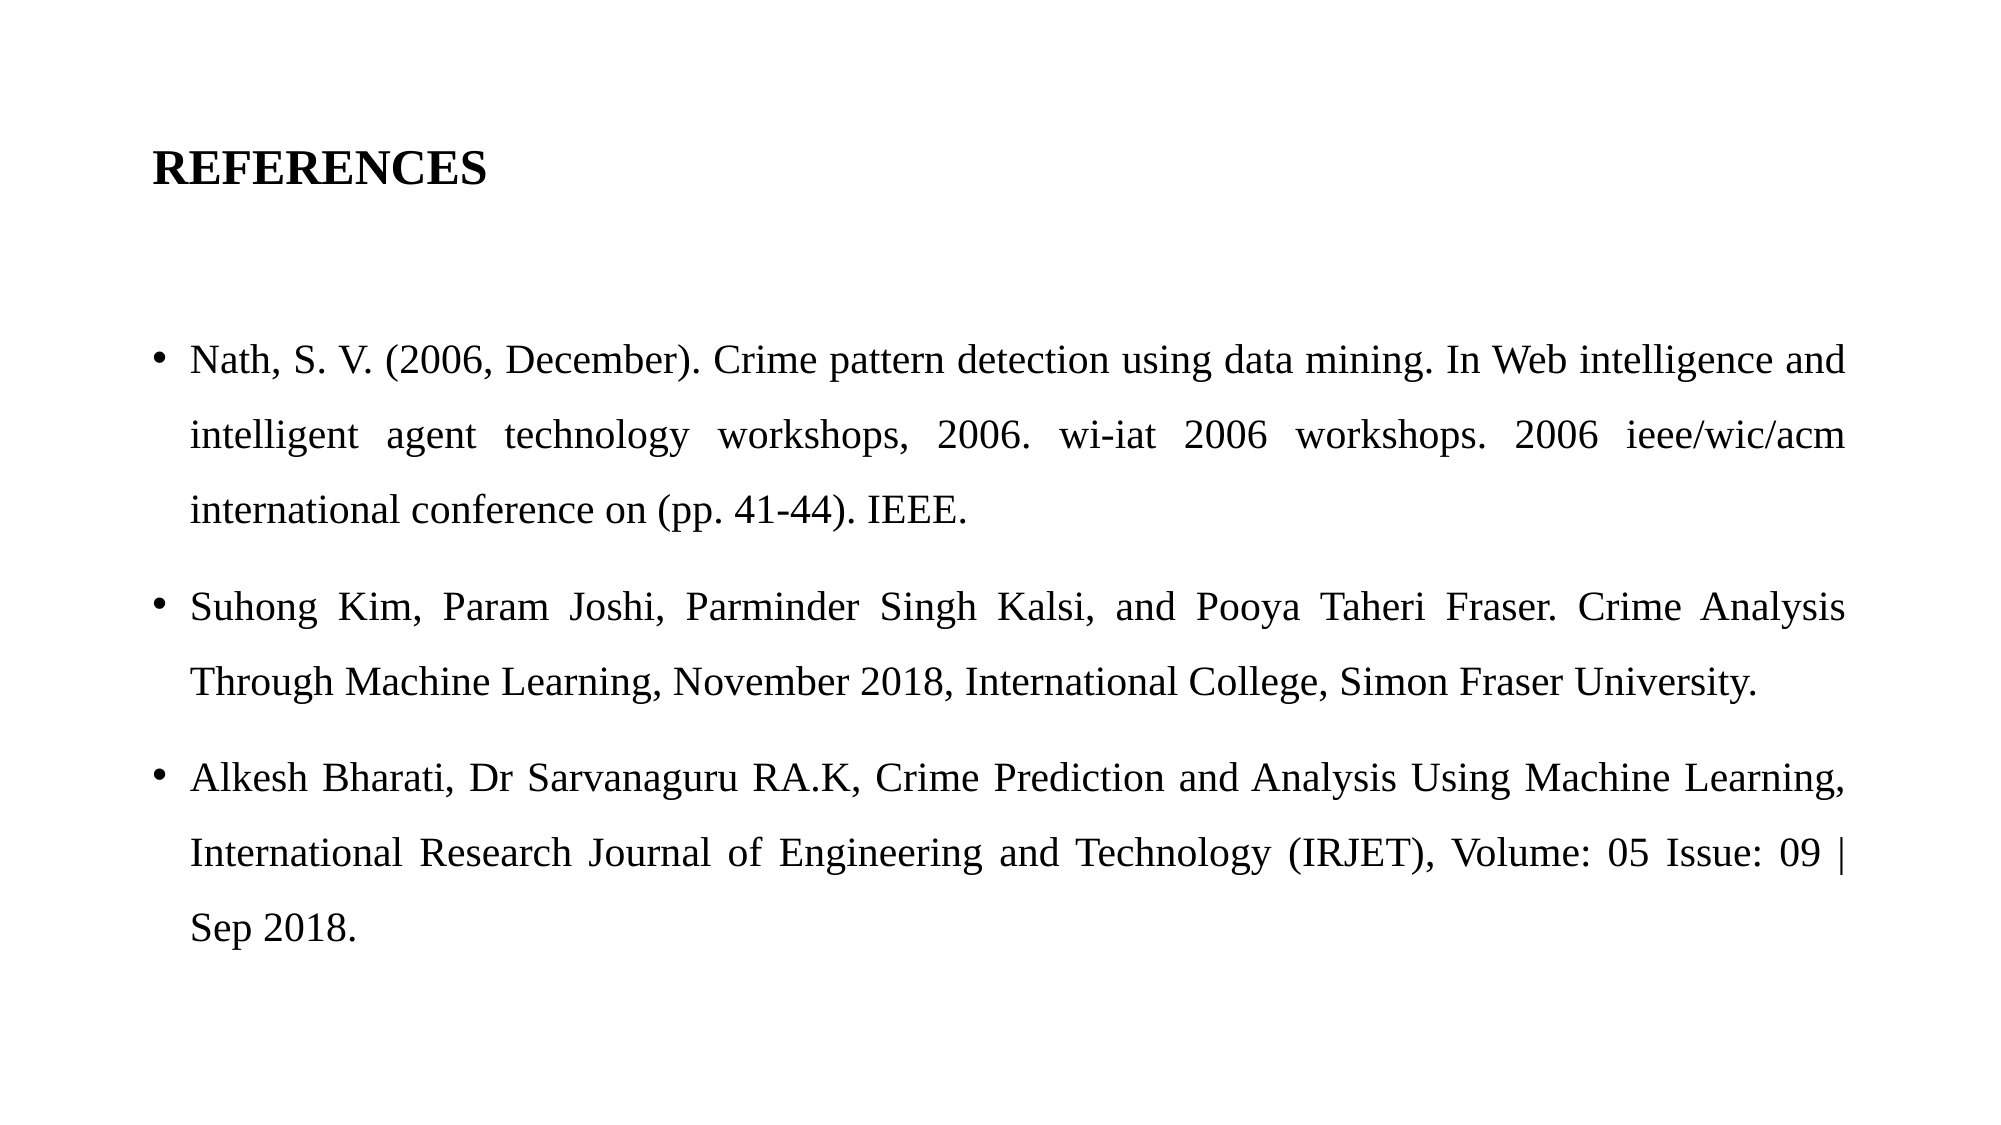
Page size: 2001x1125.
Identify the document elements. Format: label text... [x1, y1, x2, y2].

list Nath, S. V. (2006, December). Crime pattern detection using data mining. In Web intelligence and intelligent agent technology workshops, 2006. wi-iat 2006 workshops. 2006 ieee/wic/acm international conference on (pp. 41-44). IEEE. Suhong Kim, Param Joshi, Parminder Singh Kalsi, and Pooya Taheri Fraser. Crime Analysis Through Machine Learning, November 2018, International College, Simon Fraser University. Alkesh Bharati, Dr Sarvanaguru RA.K, Crime Prediction and Analysis Using Machine Learning, International Research Journal of Engineering and Technology (IRJET), Volume: 05 Issue: 09 | Sep 2018. [137, 299, 1863, 1014]
title REFERENCES [137, 59, 1863, 278]
